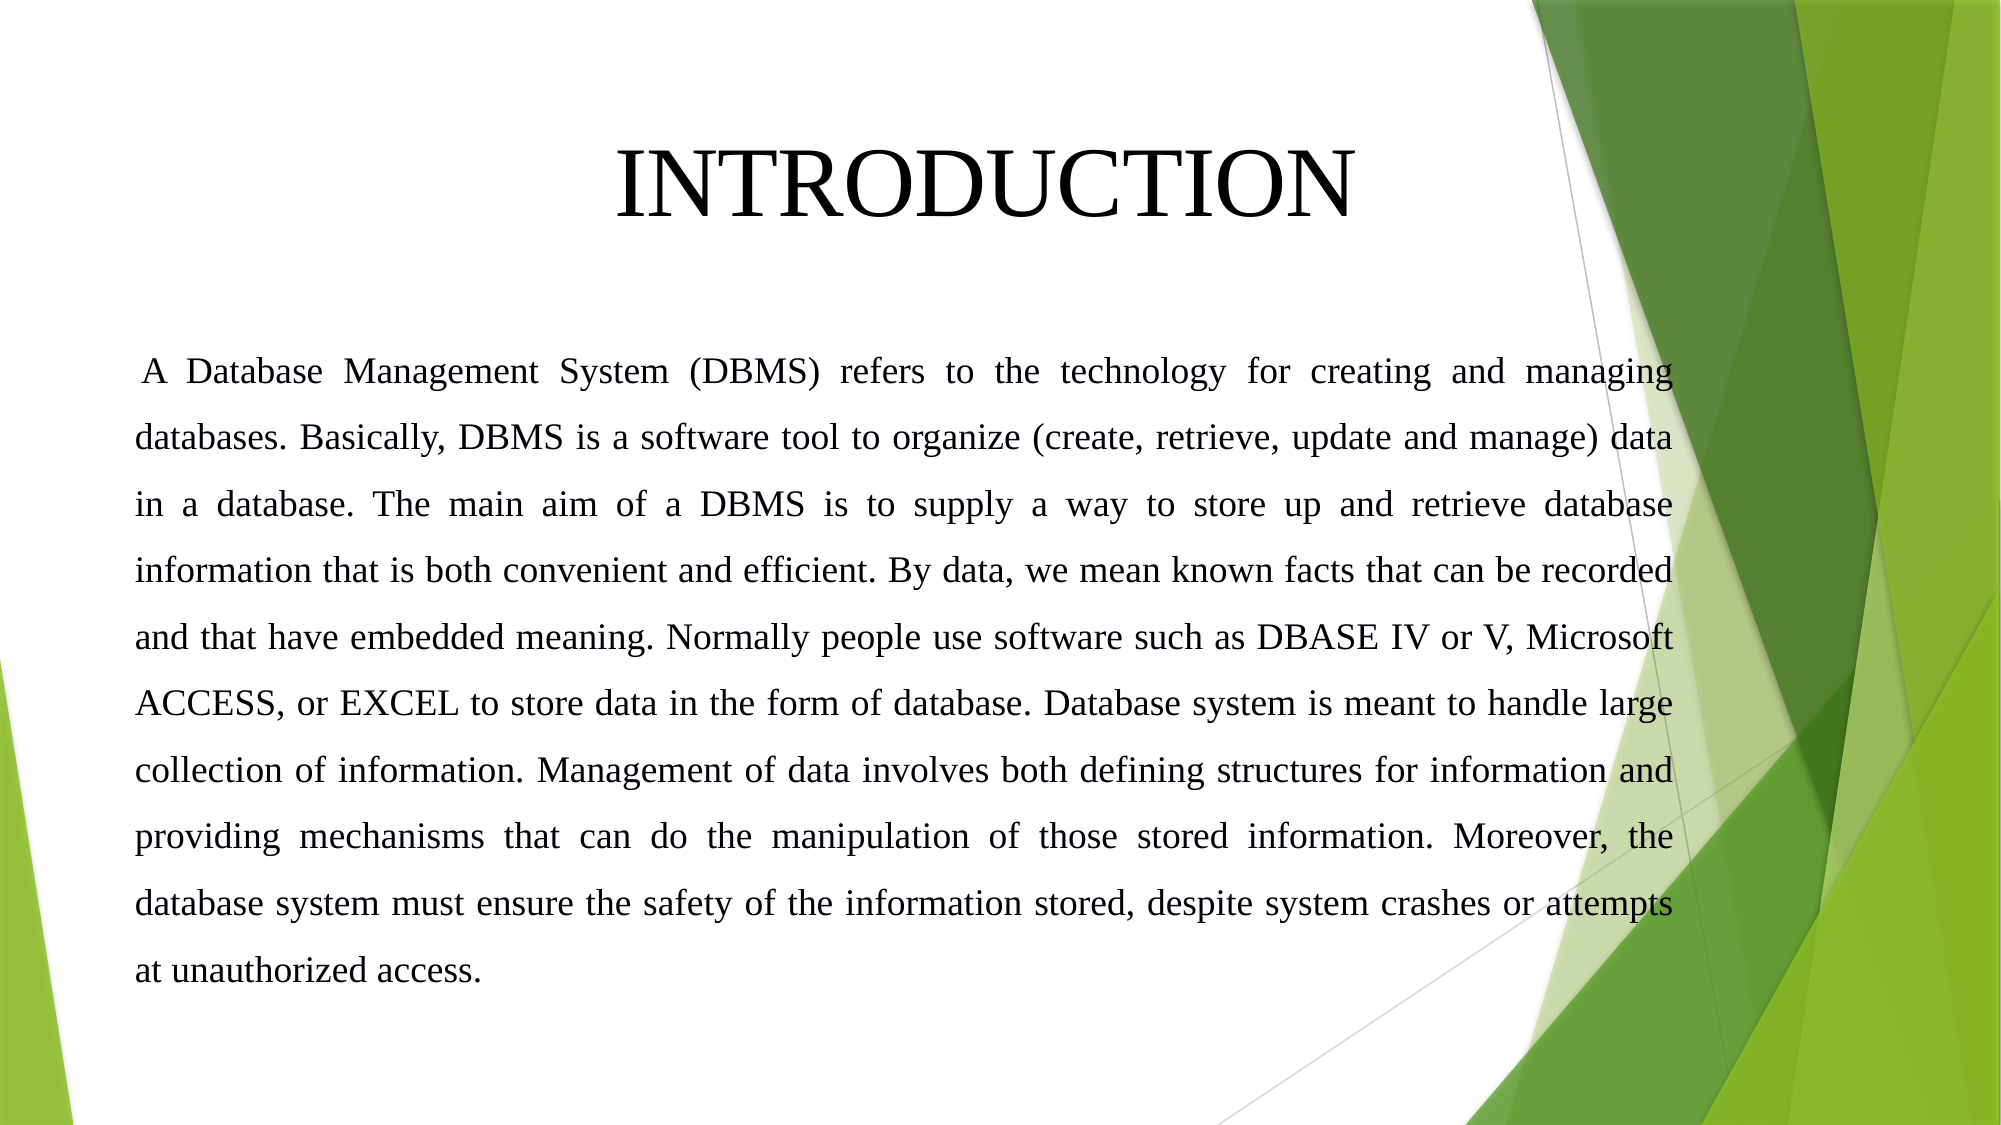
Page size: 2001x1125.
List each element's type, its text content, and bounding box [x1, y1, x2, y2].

text_box A Database Management System (DBMS) refers to the technology for creating and managing databases. Basically, DBMS is a software tool to organize (create, retrieve, update and manage) data in a database. The main aim of a DBMS is to supply a way to store up and retrieve database information that is both convenient and efficient. By data, we mean known facts that can be recorded and that have embedded meaning. Normally people use software such as DBASE IV or V, Microsoft ACCESS, or EXCEL to store data in the form of database. Database system is meant to handle large collection of information. Management of data involves both defining structures for information and providing mechanisms that can do the manipulation of those stored information. Moreover, the database system must ensure the safety of the information stored, despite system crashes or attempts at unauthorized access. [70, 316, 1703, 1052]
text_box [1703, 348, 1839, 1009]
text_box INTRODUCTION [161, 0, 1812, 245]
